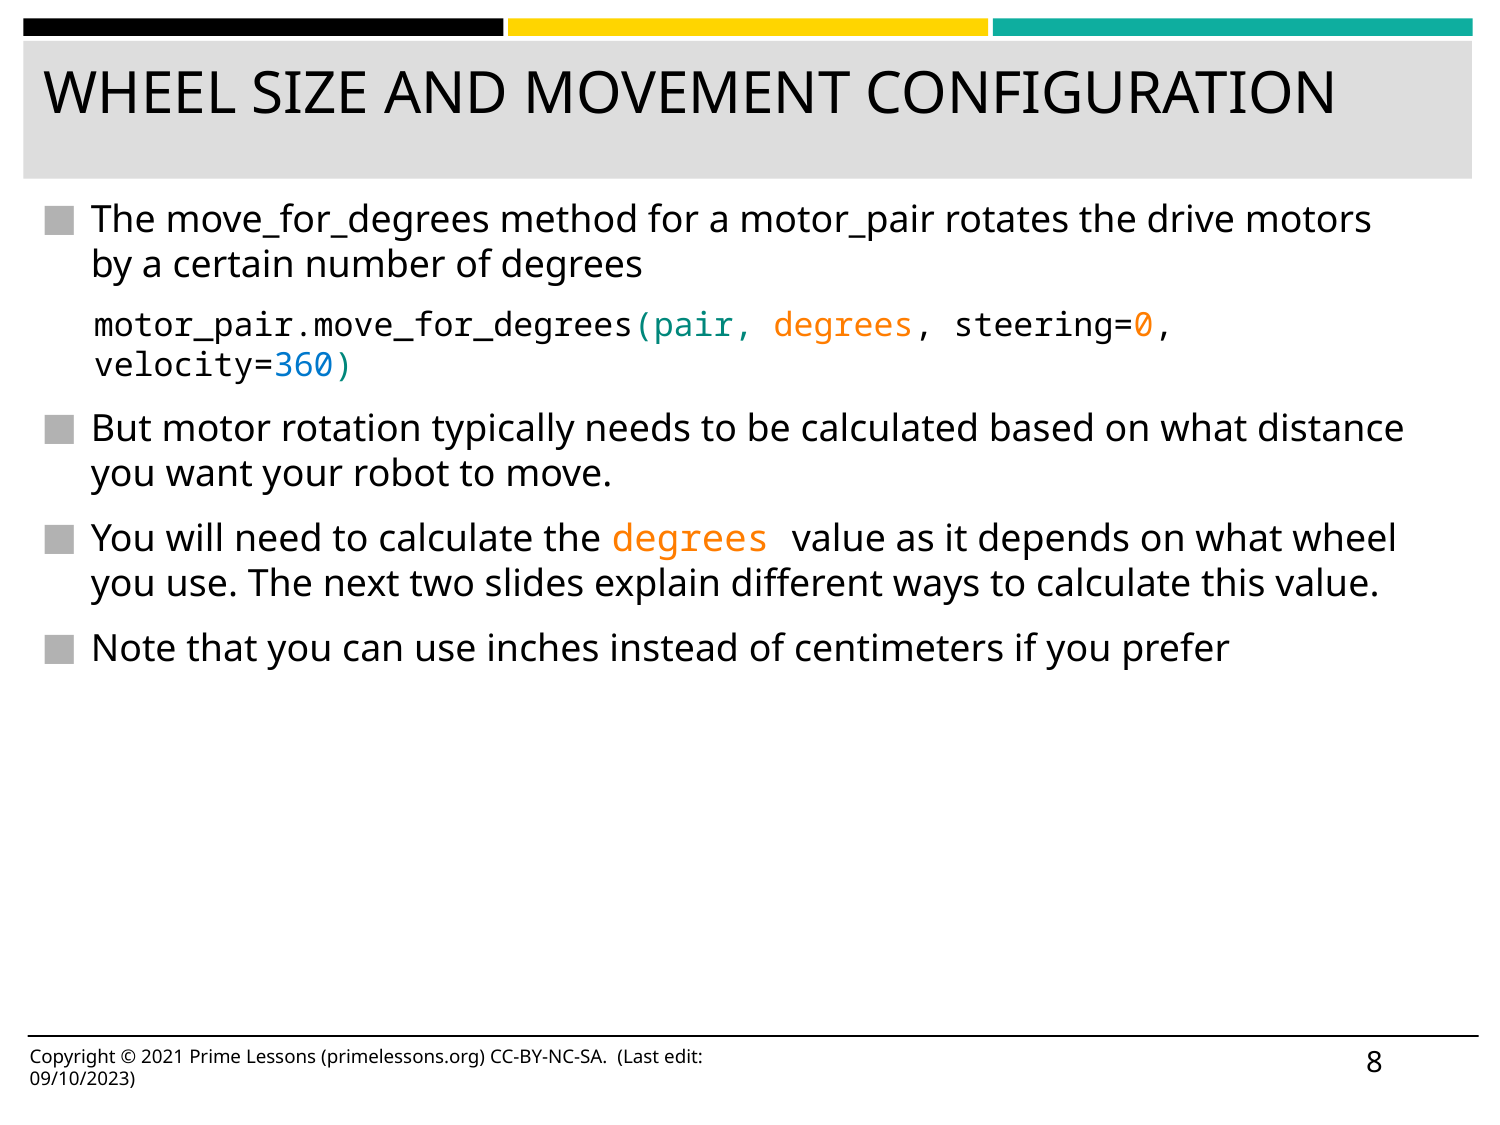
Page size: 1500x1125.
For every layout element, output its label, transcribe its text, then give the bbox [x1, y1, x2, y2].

slide_number ‹#› [1351, 1036, 1478, 1097]
list The move_for_degrees method for a motor_pair rotates the drive motors by a certain number of degrees motor_pair.move_for_degrees(pair, degrees, steering=0, velocity=360) But motor rotation typically needs to be calculated based on what distance you want your robot to move. You will need to calculate the degrees value as it depends on what wheel you use. The next two slides explain different ways to calculate this value. Note that you can use inches instead of centimeters if you prefer [25, 187, 1431, 1021]
title WHEEL SIZE AND MOVEMENT CONFIGURATION [28, 48, 1464, 172]
footer Copyright © 2021 Prime Lessons (primelessons.org) CC-BY-NC-SA. (Last edit: 09/10/2023) [14, 1036, 814, 1097]
